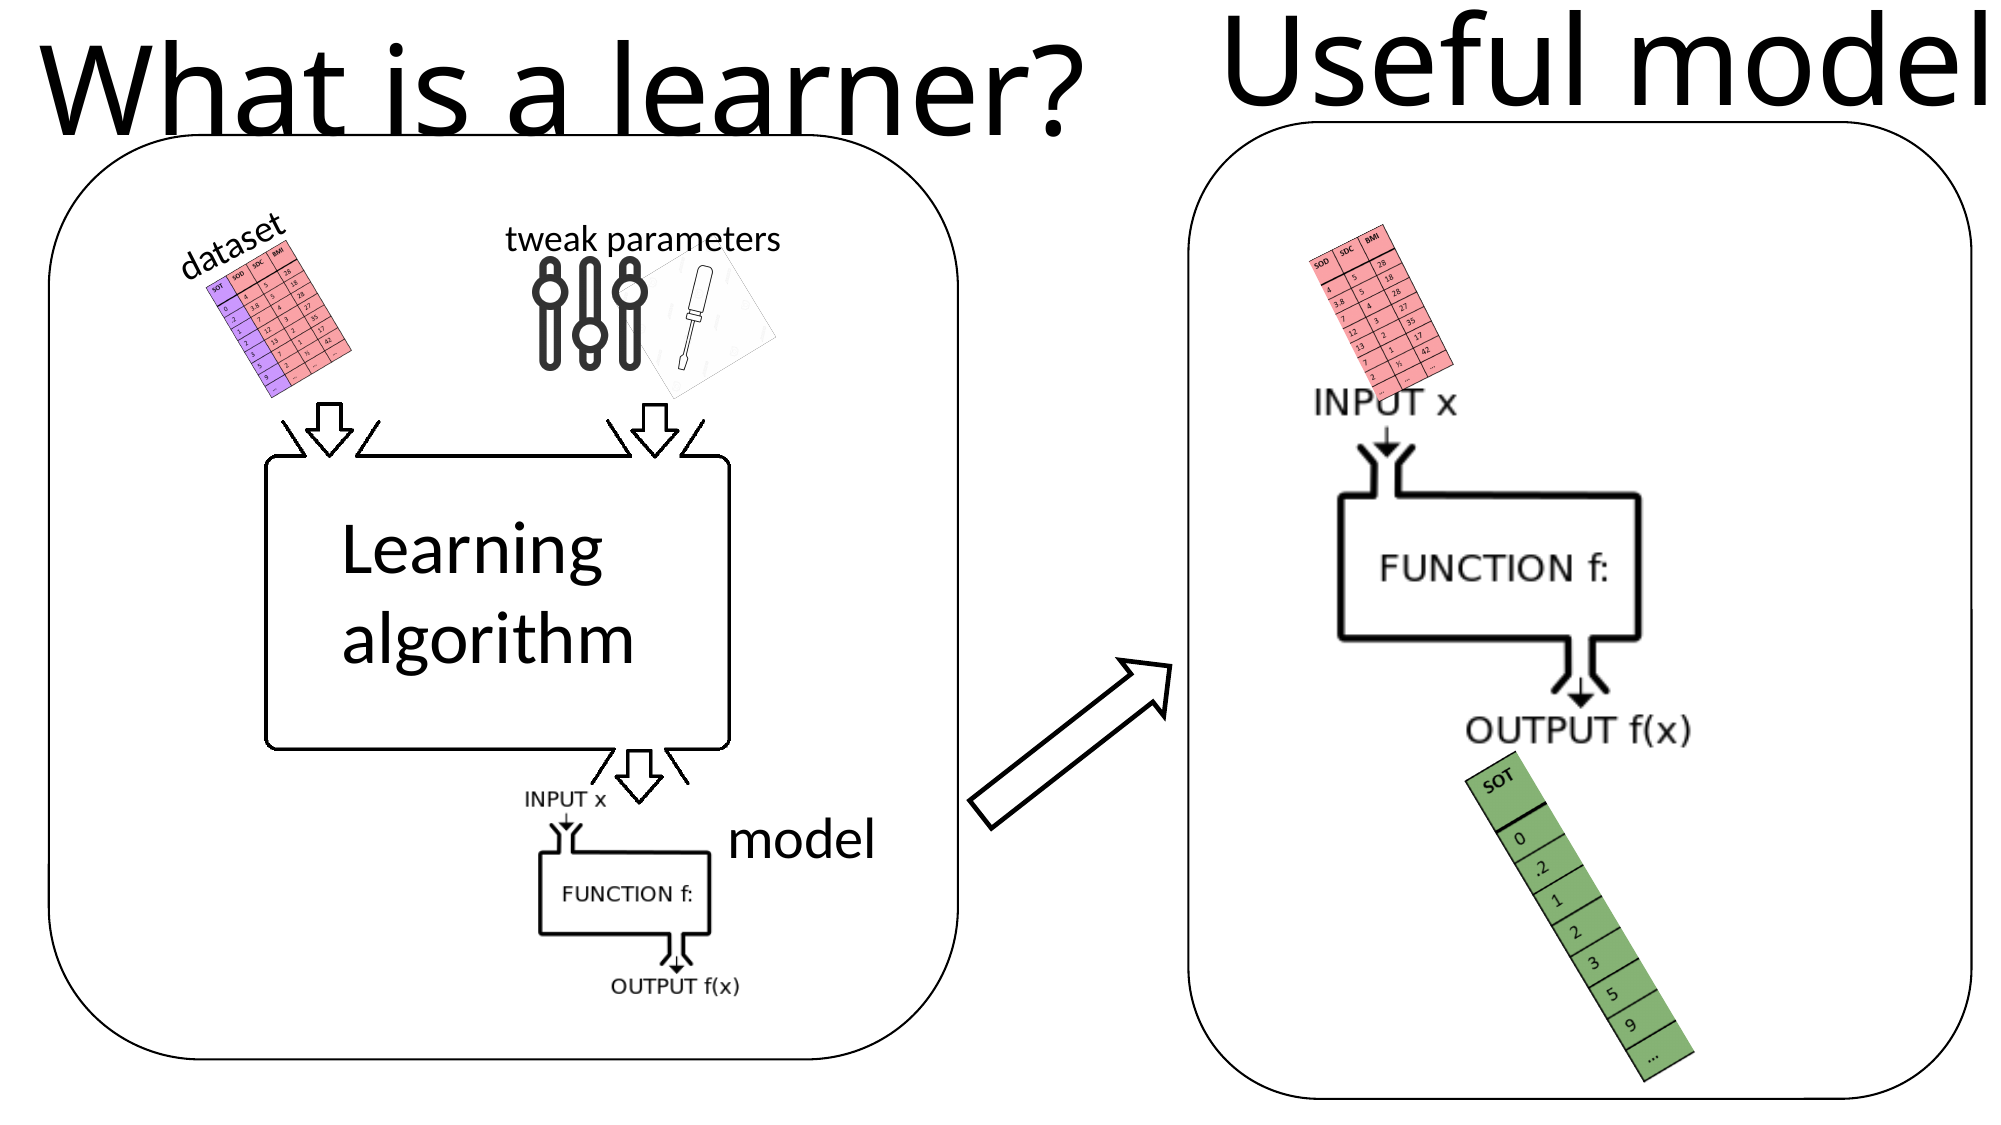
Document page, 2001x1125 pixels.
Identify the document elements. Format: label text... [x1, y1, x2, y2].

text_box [158, 206, 894, 1022]
title What is a learner? [23, 52, 1886, 139]
text_box Useful model: [1202, 22, 2000, 108]
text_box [1188, 122, 1972, 1099]
text_box [47, 133, 959, 1061]
text_box [968, 658, 1171, 830]
